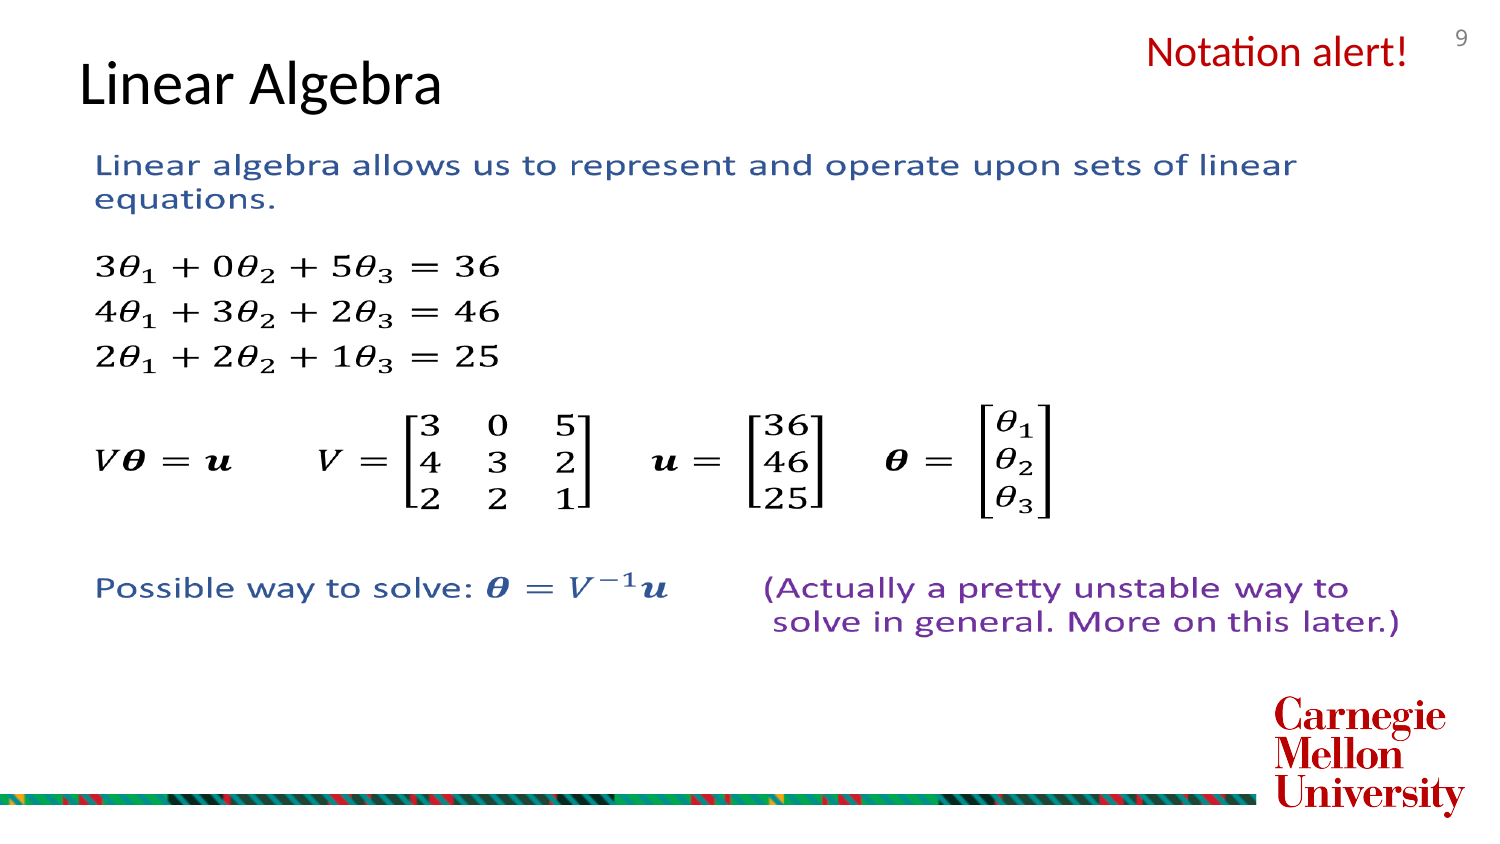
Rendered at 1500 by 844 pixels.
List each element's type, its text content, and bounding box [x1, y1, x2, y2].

list [67, 136, 1435, 659]
title Linear Algebra [67, 45, 1362, 123]
picture [0, 794, 1257, 805]
picture [1275, 696, 1465, 818]
text_box Notation alert! [1103, 16, 1452, 81]
